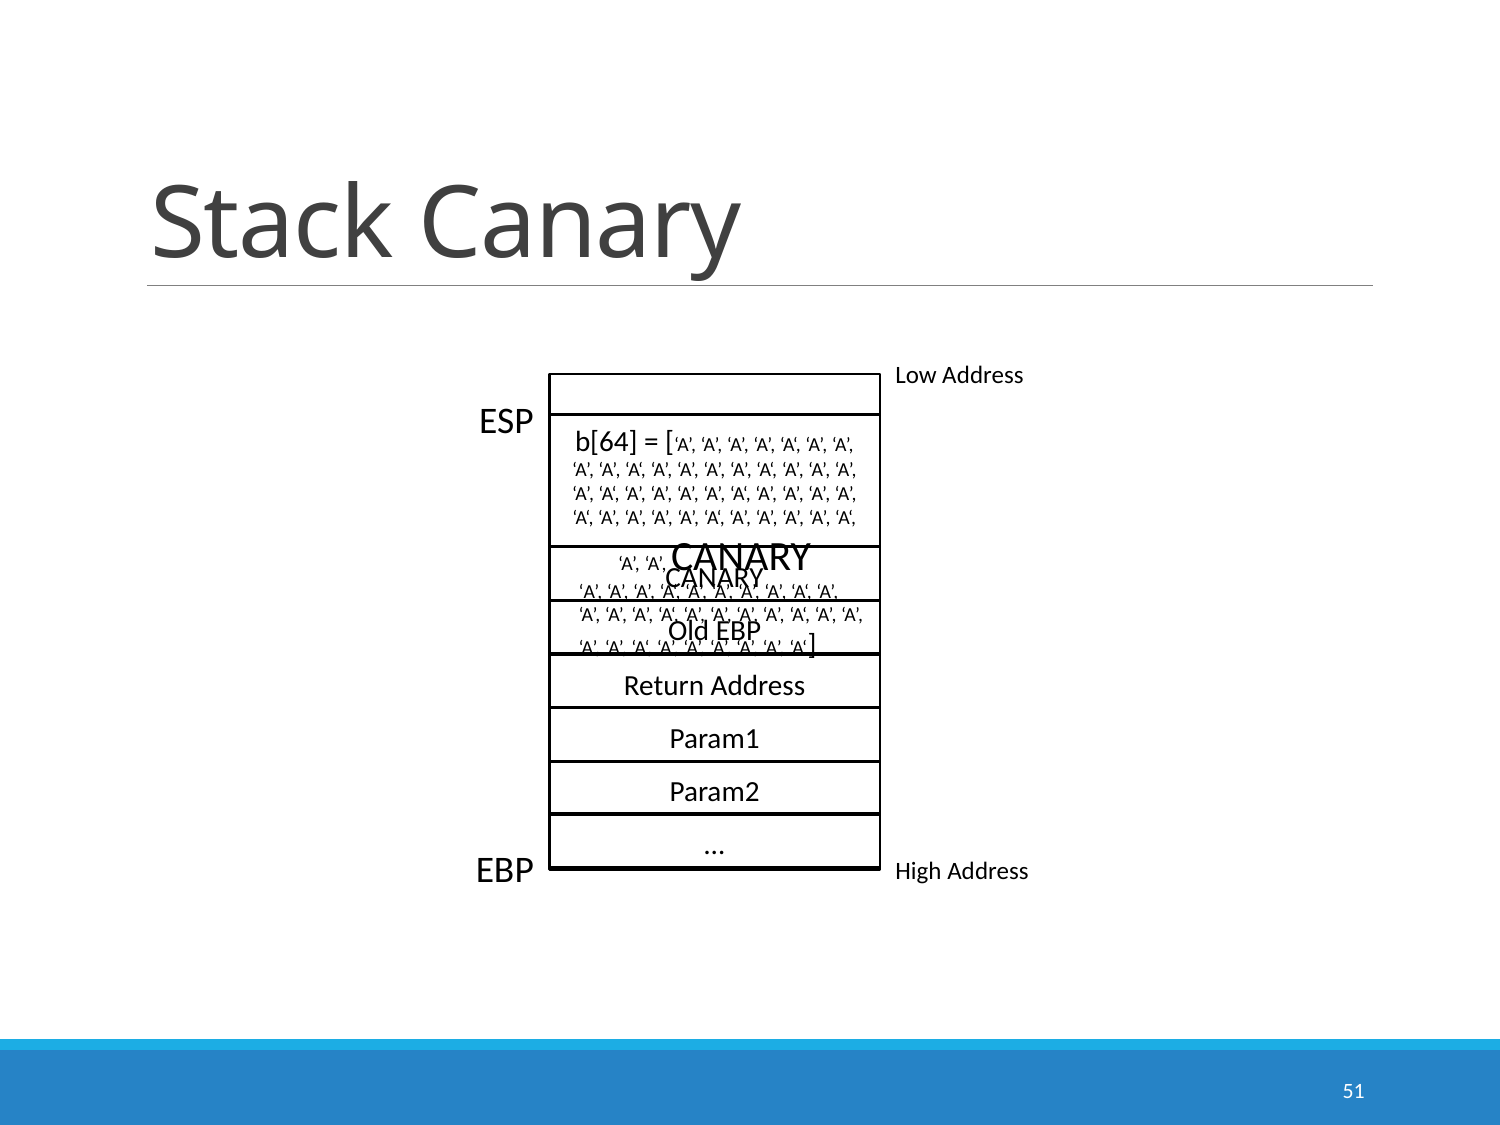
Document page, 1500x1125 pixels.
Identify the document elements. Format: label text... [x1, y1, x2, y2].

text_box CANARY [548, 545, 881, 599]
text_box Param1 [548, 709, 881, 763]
text_box Return Address [548, 655, 881, 709]
text_box b[64] = [‘A’, ‘A’, ‘A’, ‘A’, ‘A‘, ‘A’, ‘A’, ‘A’, ‘A’, ‘A‘, ‘A’, ‘A’, ‘A’, ‘A’, ‘A‘, ‘A’, ‘A’, ‘A’, ‘A’, ‘A‘, ‘A’, ‘A’, ‘A’, ‘A’, ‘A‘, ‘A’, ‘A’, ‘A’, ‘A’, ‘A‘, ‘A’, ‘A’, ‘A’, ‘A’, ‘A‘, ‘A’, ‘A’, ‘A’, ‘A’, ‘A‘, ‘A’, ‘A’, CANARY ‘A’, ‘A’, ‘A’, ‘A‘, ‘A’, ‘A’, ‘A’, ‘A’, ‘A‘, ‘A’, ‘A’, ‘A’, ‘A’, ‘A‘, ‘A’, ‘A’, ‘A’, ‘A’, ‘A‘, ‘A’, ‘A’, ‘A’, ‘A’, ‘A‘, ‘A’, ‘A’, ‘A’, ‘A’, ‘A’, ‘A‘] [548, 413, 881, 545]
slide_number 51 [1218, 1059, 1380, 1120]
text_box Low Address [880, 350, 1039, 396]
text_box High Address [880, 846, 1044, 892]
text_box EBP [461, 837, 549, 897]
text_box Param2 [548, 763, 881, 816]
text_box ESP [464, 388, 549, 448]
text_box [548, 373, 881, 413]
text_box … [548, 816, 881, 869]
title Stack Canary [135, 47, 1373, 285]
text_box Old EBP [548, 599, 881, 655]
